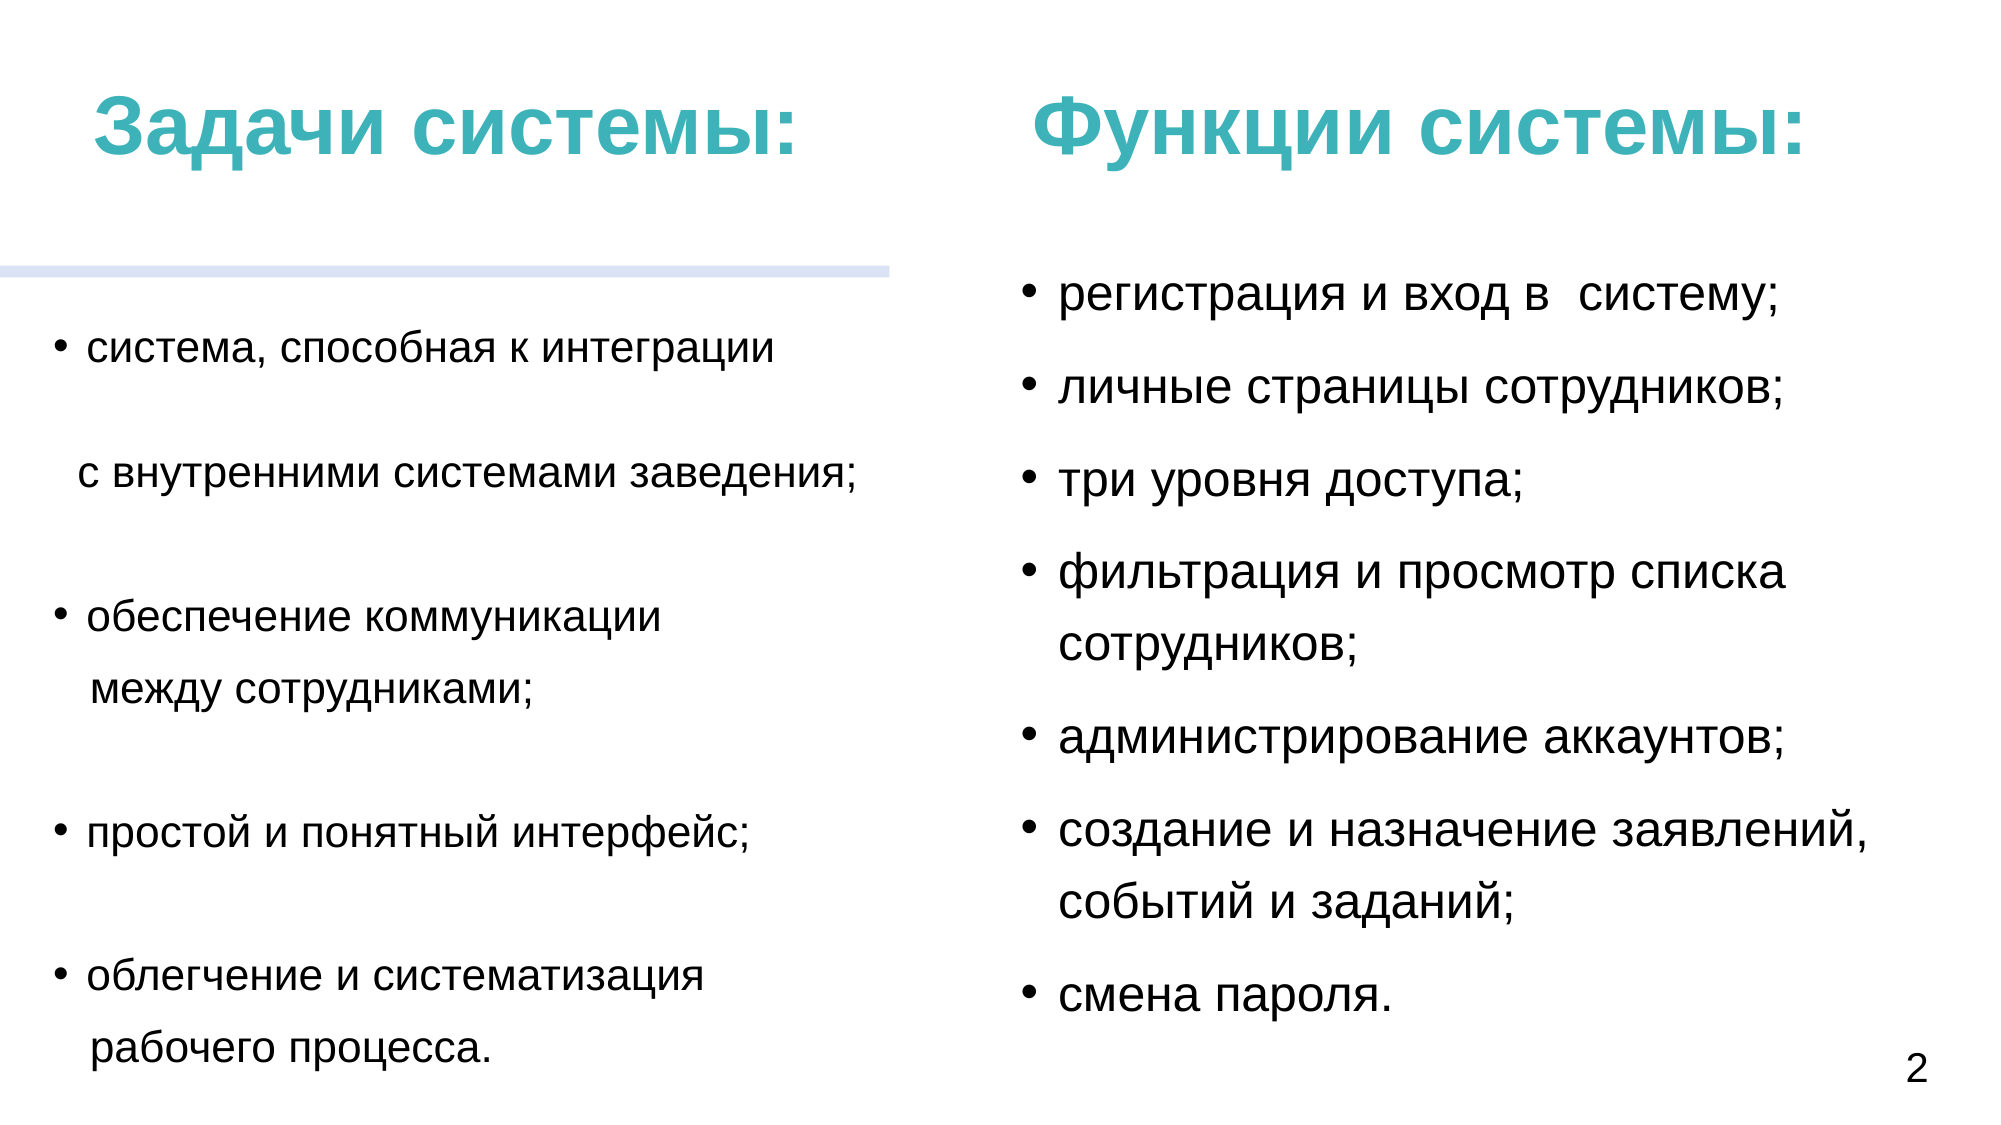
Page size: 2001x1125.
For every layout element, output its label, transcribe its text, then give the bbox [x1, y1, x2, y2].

text_box регистрация и вход в систему; личные страницы сотрудников; три уровня доступа; фильтрация и просмотр списка сотрудников; администрирование аккаунтов; создание и назначение заявлений, событий и заданий; смена пароля. [1005, 240, 1944, 1063]
title Задачи системы: Функции системы: [78, 57, 1944, 199]
text_box [0, 264, 891, 278]
list система, способная к интеграции с внутренними системами заведения; обеспечение коммуникации между сотрудниками; простой и понятный интерфейс; облегчение и систематизация рабочего процесса. [38, 310, 977, 1087]
text_box 2 [1890, 1033, 1944, 1098]
